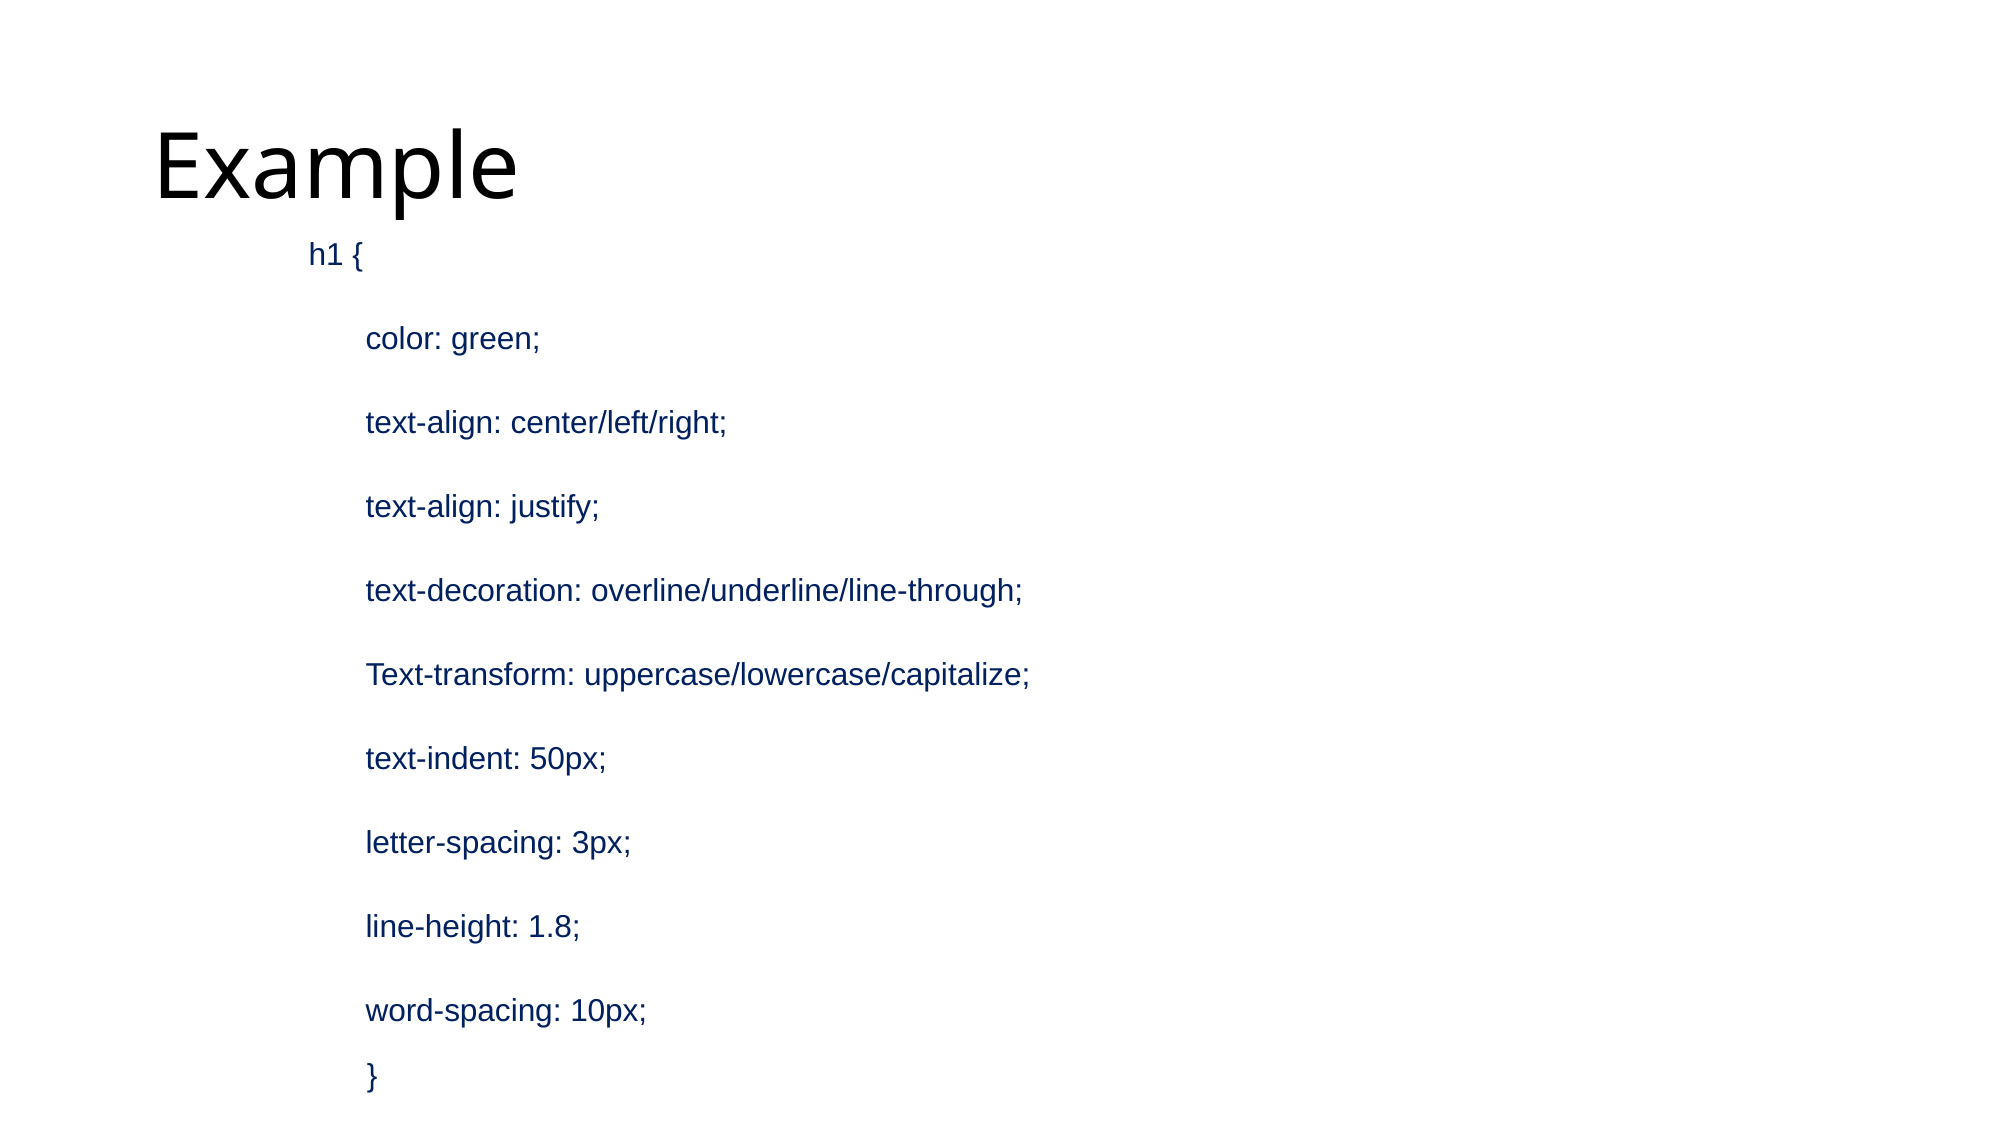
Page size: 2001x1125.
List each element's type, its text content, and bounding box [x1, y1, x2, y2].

list h1 { color: green; text-align: center/left/right; text-align: justify; text-decoration: overline/underline/line-through; Text-transform: uppercase/lowercase/capitalize; text-indent: 50px; letter-spacing: 3px; line-height: 1.8; word-spacing: 10px; } [275, 200, 1725, 1100]
title Example [137, 59, 1863, 278]
